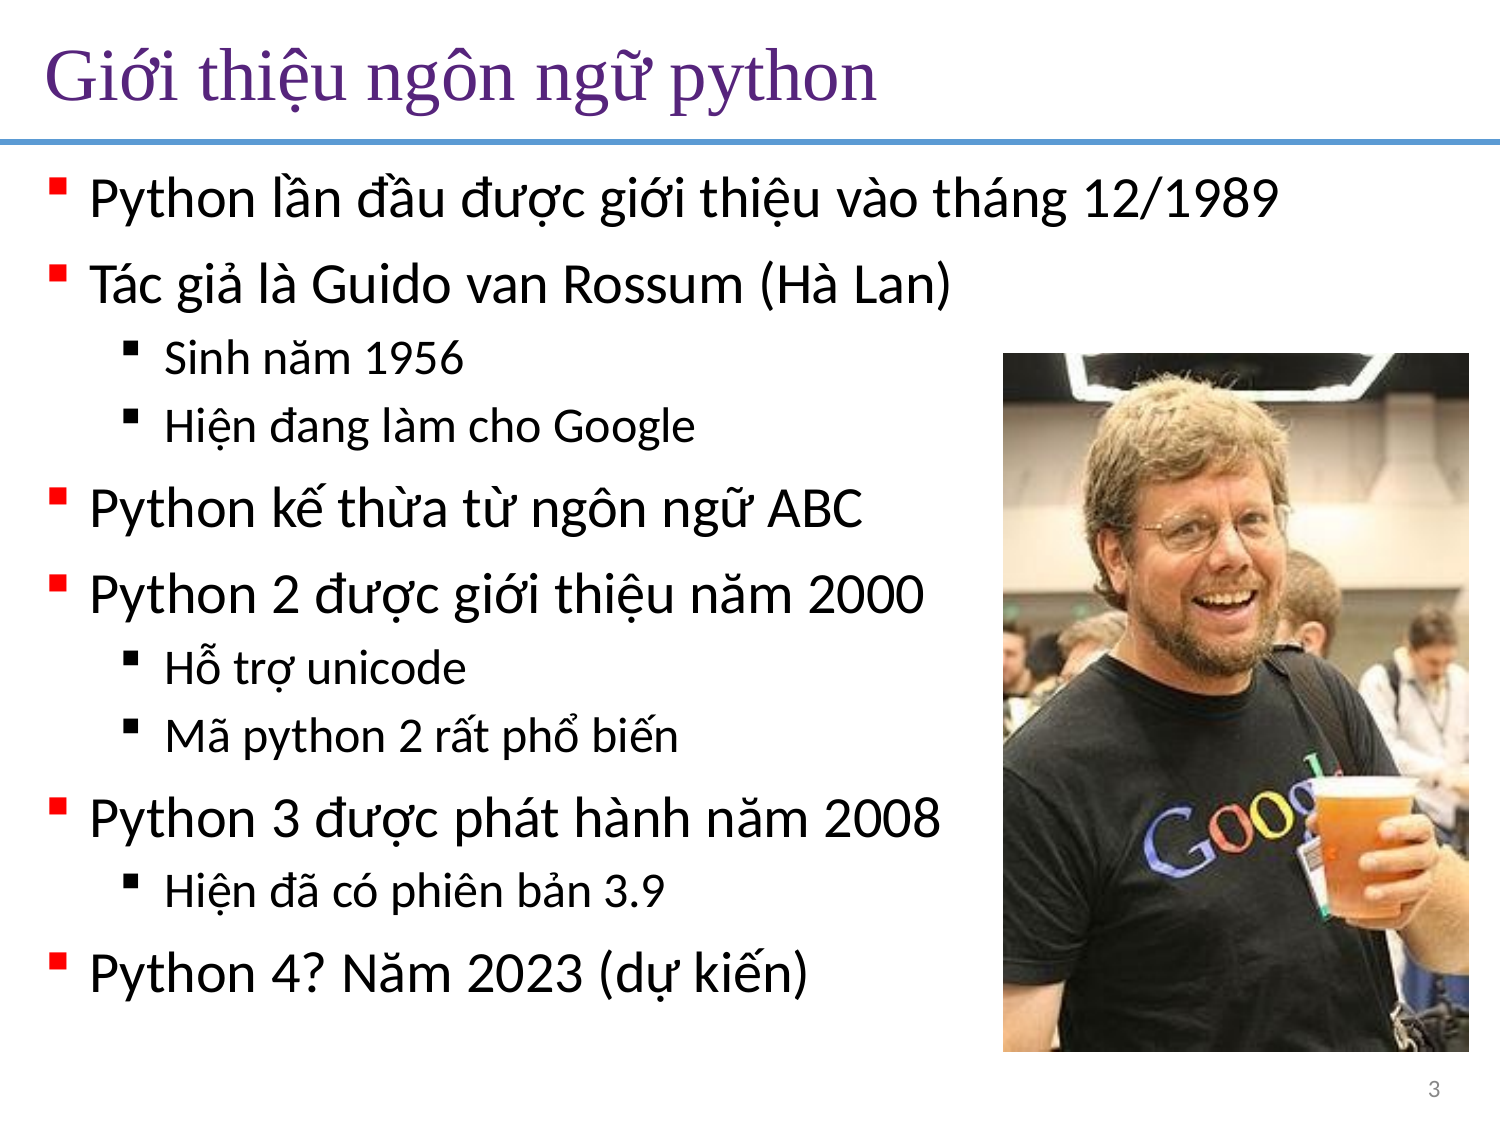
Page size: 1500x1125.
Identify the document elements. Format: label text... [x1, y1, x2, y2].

title Giới thiệu ngôn ngữ python [42, 23, 881, 139]
text_box Python lần đầu được giới thiệu vào tháng 12/1989 Tác giả là Guido van Rossum (Hà Lan) Sinh năm 1956 Hiện đang làm cho Google Python kế thừa từ ngôn ngữ ABC Python 2 được giới thiệu năm 2000 Hỗ trợ unicode Mã python 2 rất phổ biến Python 3 được phát hành năm 2008 Hiện đã có phiên bản 3.9 Python 4? Năm 2023 (dự kiến) [42, 139, 1287, 1004]
slide_number 3 [1421, 1076, 1460, 1125]
picture [1002, 353, 1469, 1052]
